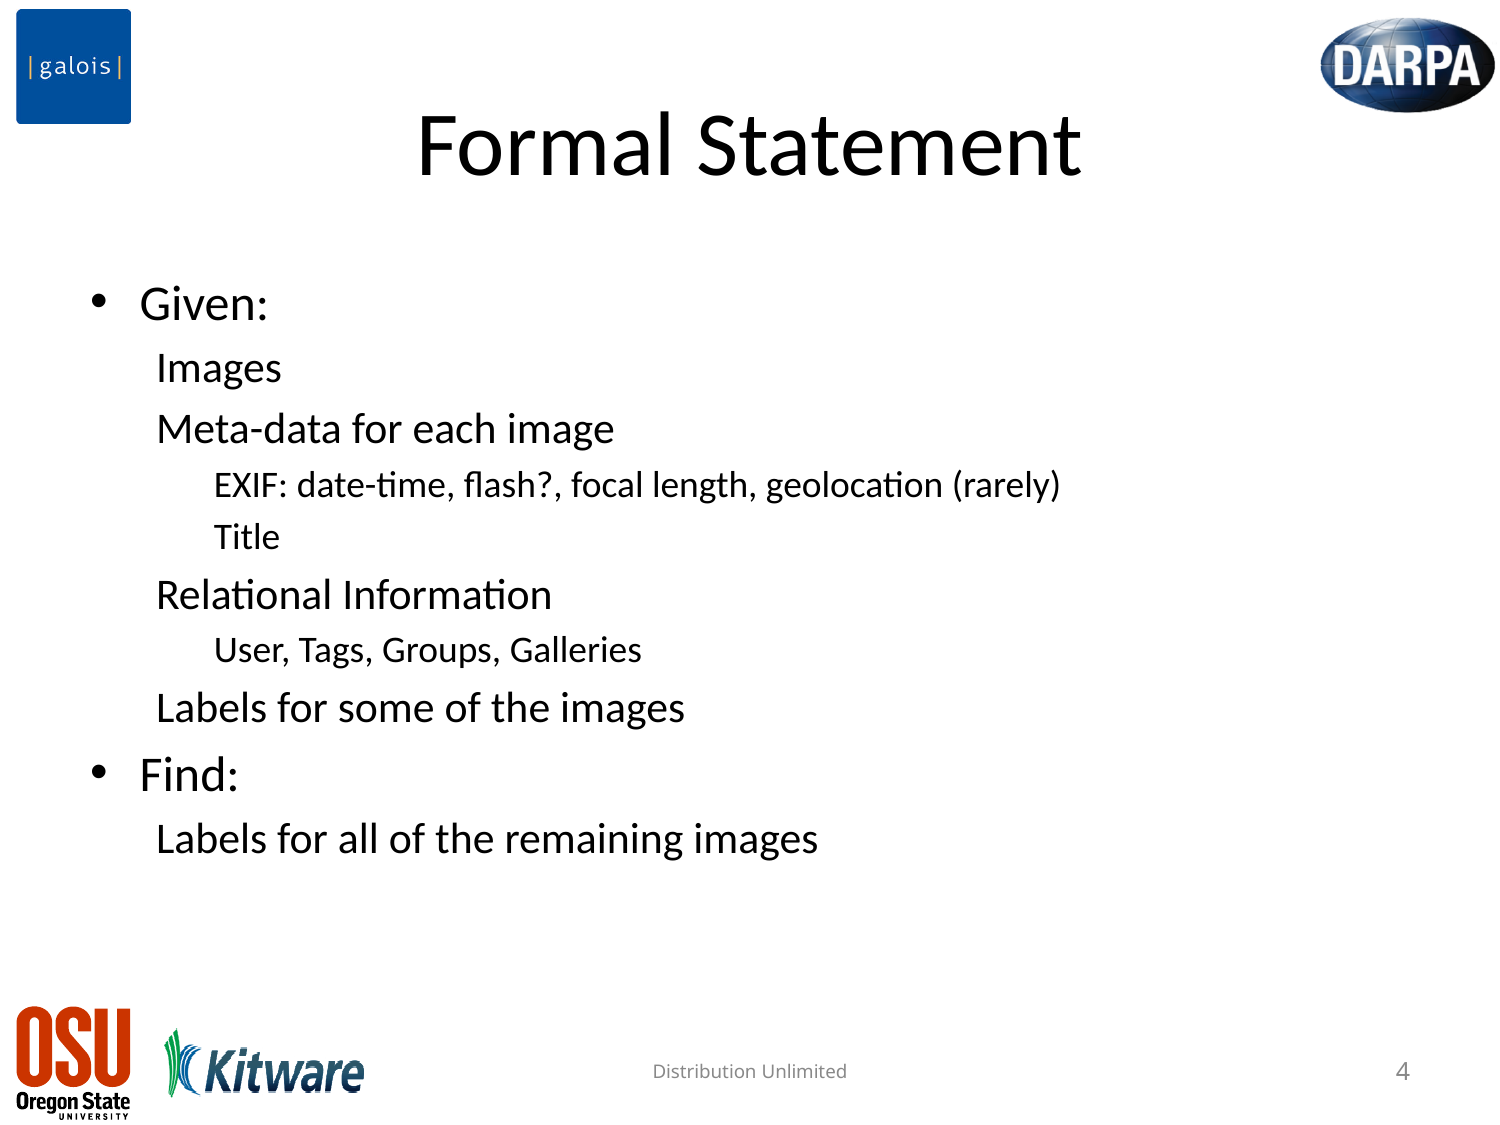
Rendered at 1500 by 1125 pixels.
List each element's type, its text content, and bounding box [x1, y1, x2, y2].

picture [150, 1017, 378, 1109]
slide_number 4 [1074, 1042, 1425, 1103]
title Formal Statement [75, 45, 1425, 233]
picture [16, 9, 131, 124]
picture [1318, 11, 1497, 119]
footer Distribution Unlimited [512, 1042, 988, 1103]
